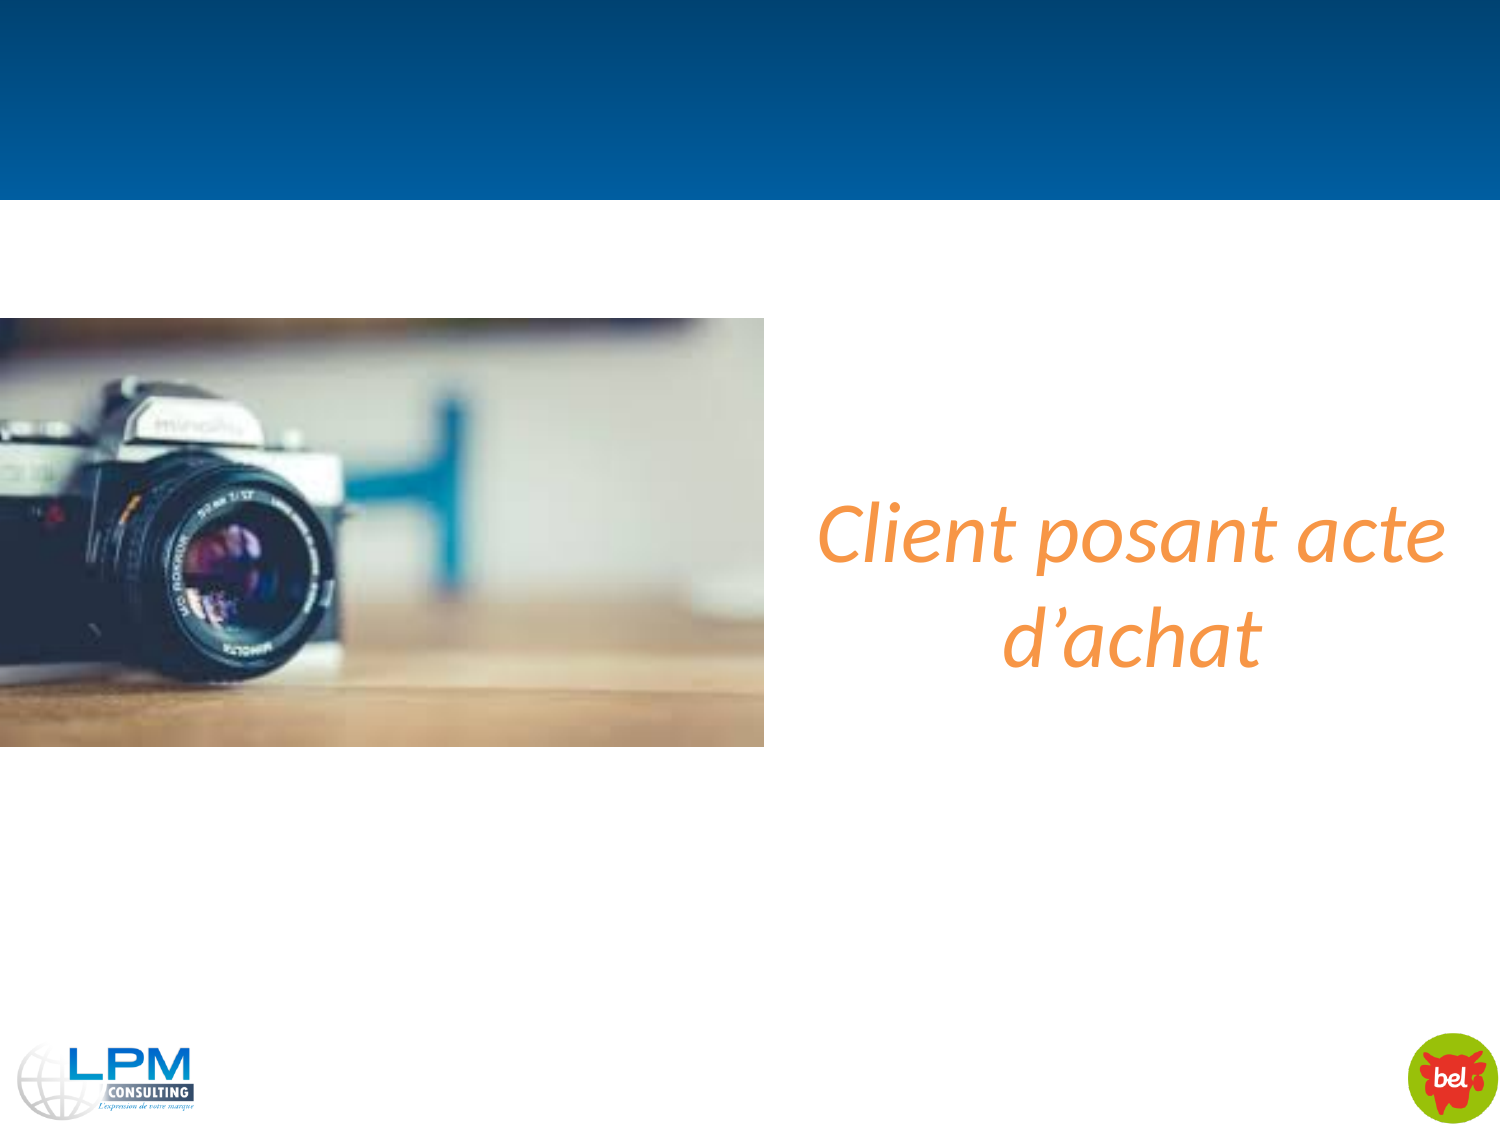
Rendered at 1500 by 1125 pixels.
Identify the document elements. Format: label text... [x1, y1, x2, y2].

text_box Client posant acte d’achat [768, 467, 1500, 693]
picture [0, 1030, 215, 1125]
picture [1406, 1031, 1500, 1125]
picture [0, 318, 764, 747]
text_box [0, 0, 1500, 201]
